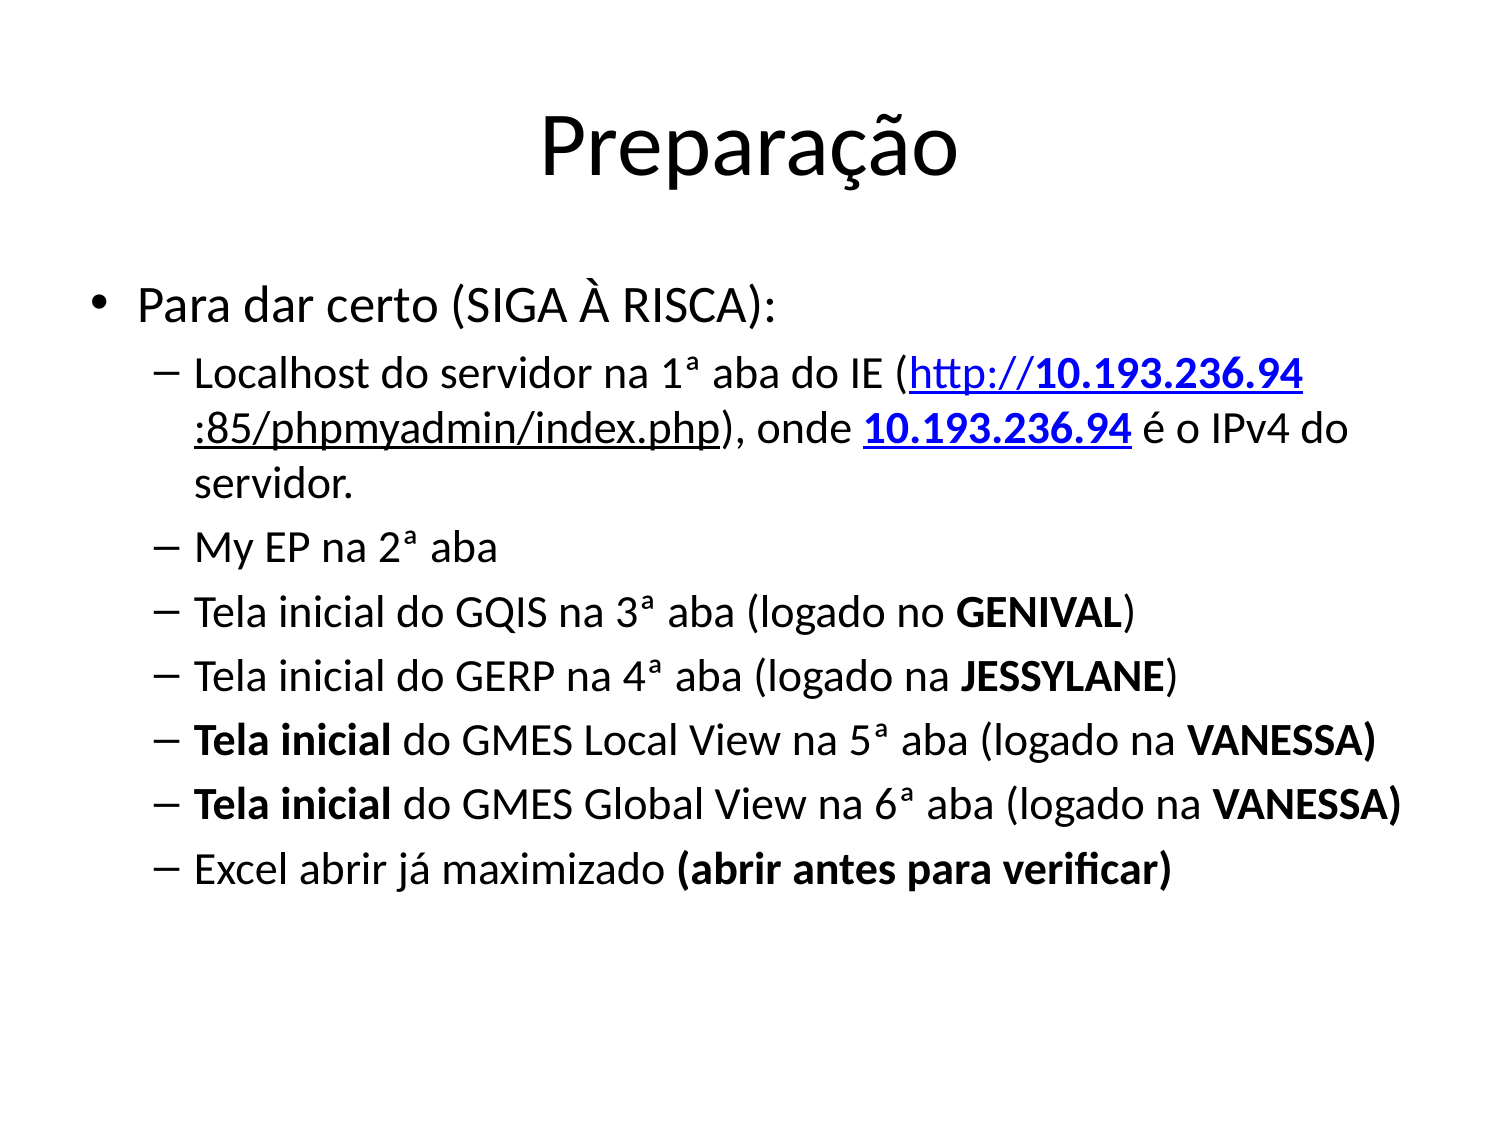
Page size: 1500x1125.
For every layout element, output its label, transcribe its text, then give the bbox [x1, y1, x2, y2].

title Preparação [75, 45, 1425, 233]
list Para dar certo (SIGA À RISCA): Localhost do servidor na 1ª aba do IE (http://10.193.236.94:85/phpmyadmin/index.php), onde 10.193.236.94 é o IPv4 do servidor. My EP na 2ª aba Tela inicial do GQIS na 3ª aba (logado no GENIVAL) Tela inicial do GERP na 4ª aba (logado na JESSYLANE) Tela inicial do GMES Local View na 5ª aba (logado na VANESSA) Tela inicial do GMES Global View na 6ª aba (logado na VANESSA) Excel abrir já maximizado (abrir antes para verificar) [75, 262, 1425, 1005]
